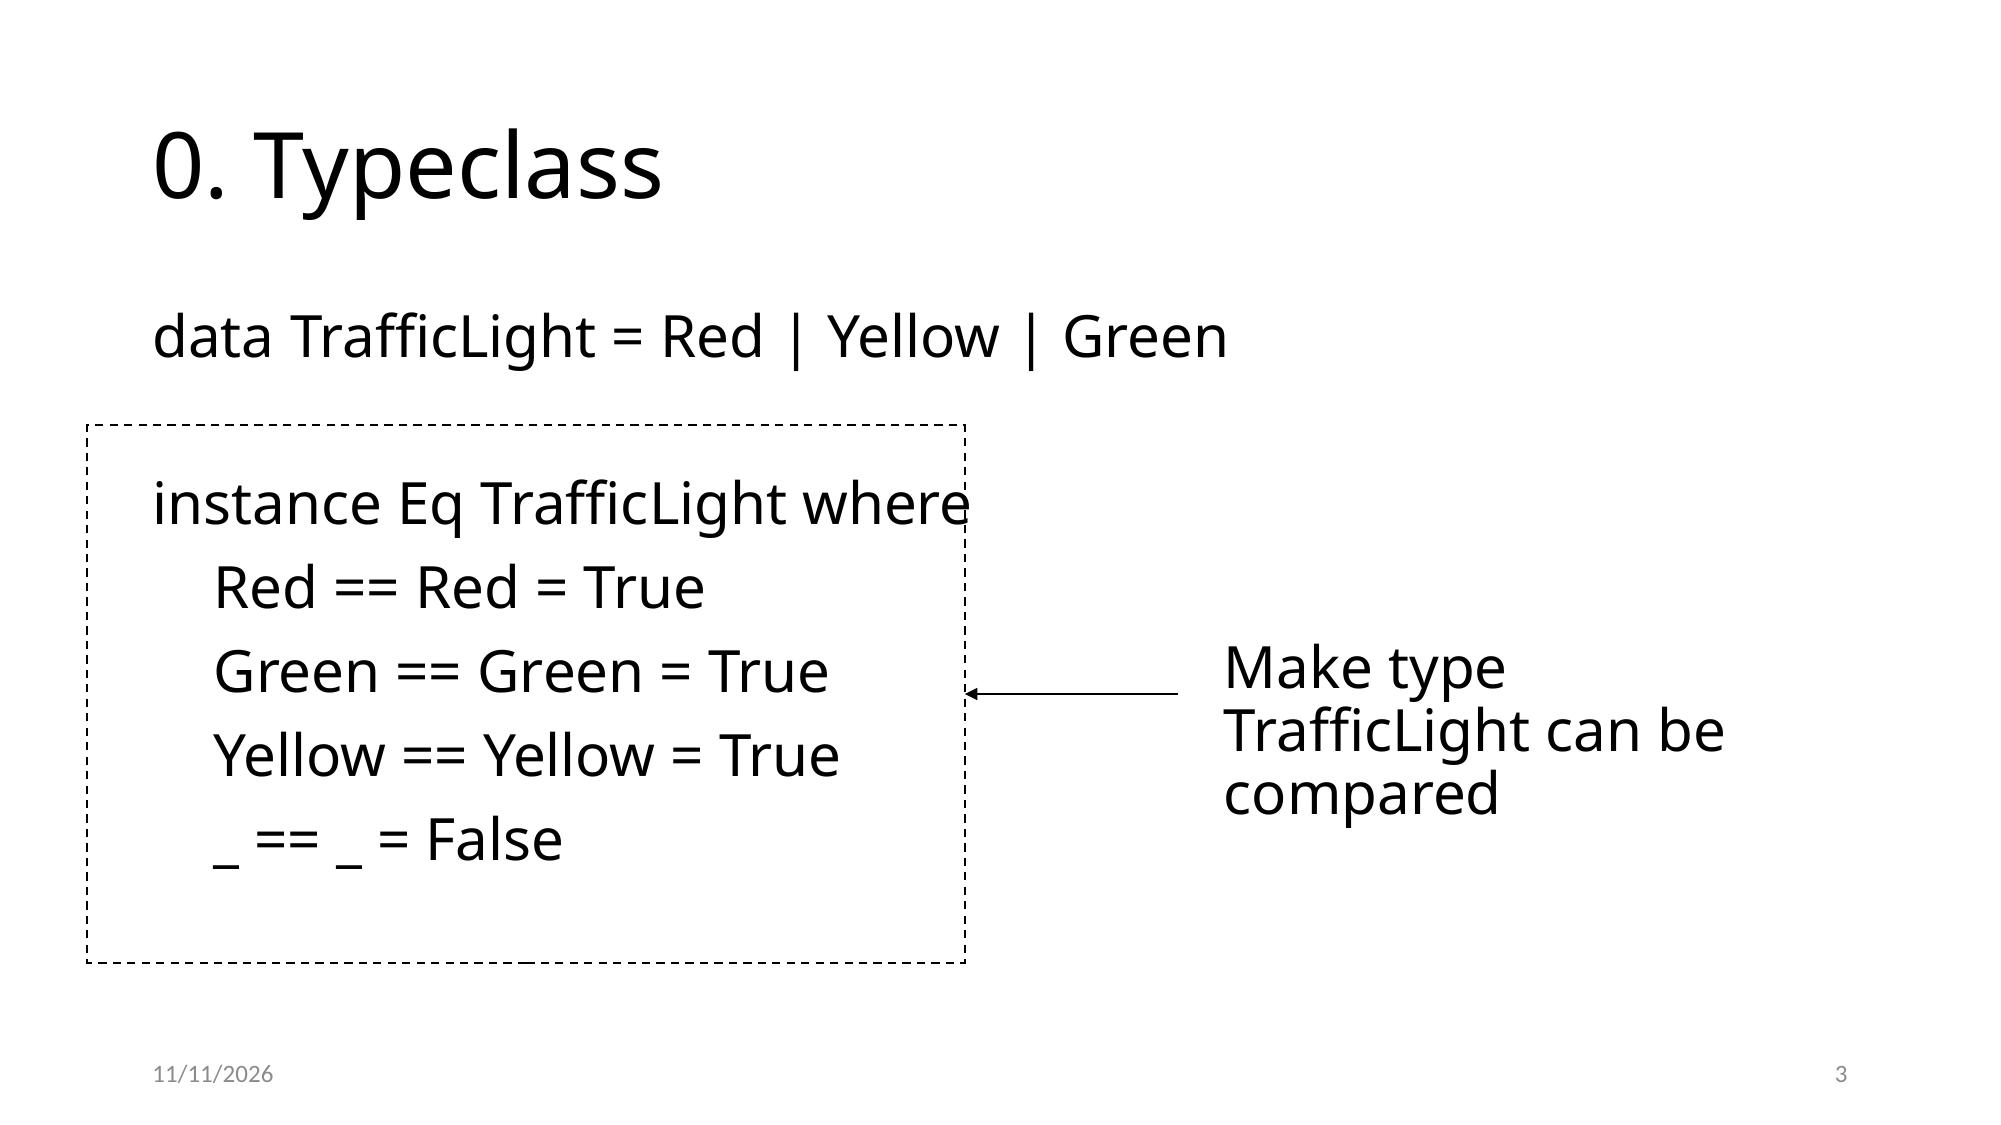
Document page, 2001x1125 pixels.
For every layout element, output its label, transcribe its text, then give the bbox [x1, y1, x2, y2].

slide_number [137, 1042, 588, 1103]
title 0. Typeclass [137, 59, 1863, 278]
text_box [86, 424, 966, 964]
slide_number 3 [1412, 1042, 1863, 1103]
text_box Make type TrafficLight can be compared [1208, 630, 1829, 963]
list data TrafficLight = Red | Yellow | Green instance Eq TrafficLight where Red == Red = True Green == Green = True Yellow == Yellow = True _ == _ = False [137, 299, 1863, 1014]
